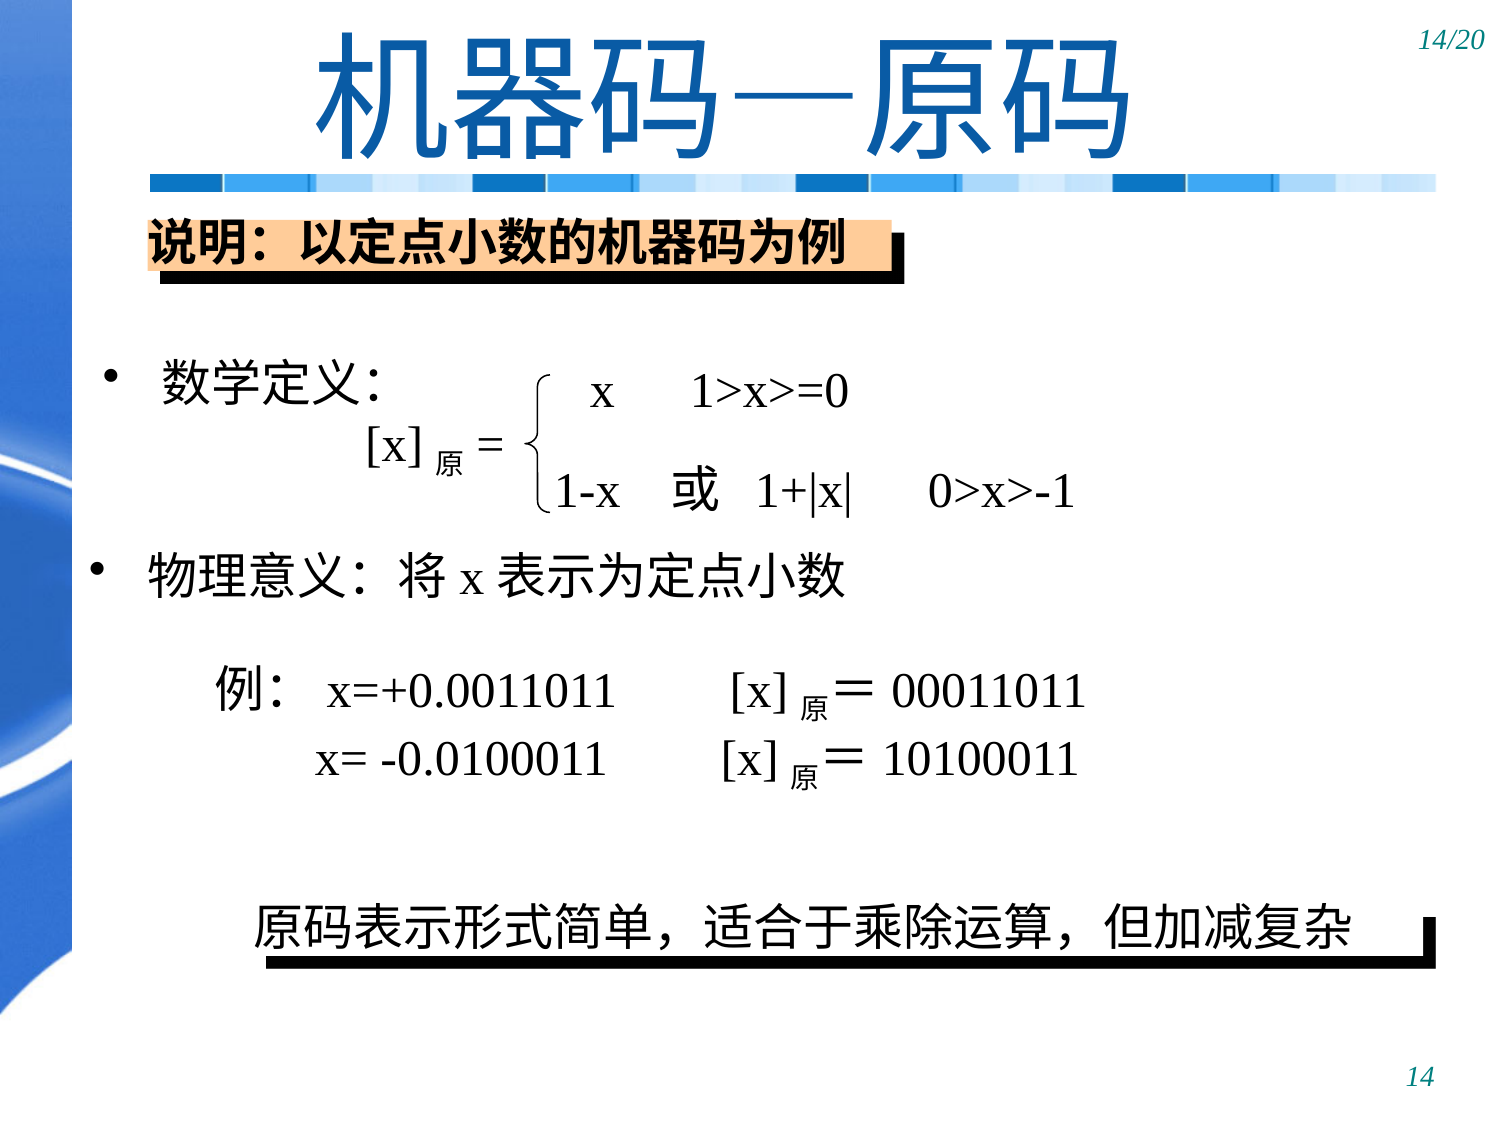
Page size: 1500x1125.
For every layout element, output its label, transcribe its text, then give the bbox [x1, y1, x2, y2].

text_box [525, 374, 550, 507]
text_box 说明：以定点小数的机器码为例 [147, 219, 892, 271]
picture [0, 0, 72, 1038]
text_box 数学定义： [x]原= [87, 344, 520, 488]
text_box 1-x 或 1+|x| 0>x>-1 [539, 449, 1091, 525]
text_box x 1>x>=0 [575, 349, 940, 425]
text_box 物理意义：将x表示为定点小数 [73, 537, 862, 613]
text_box 原码表示形式简单，适合于乘除运算，但加减复杂 [253, 904, 1424, 956]
text_box 例：x=+0.0011011 [x]原＝00011011 x= -0.0100011 [x]原＝10100011 [199, 649, 1247, 802]
title 机器码—原码 [87, 0, 1363, 188]
picture [150, 174, 1453, 192]
